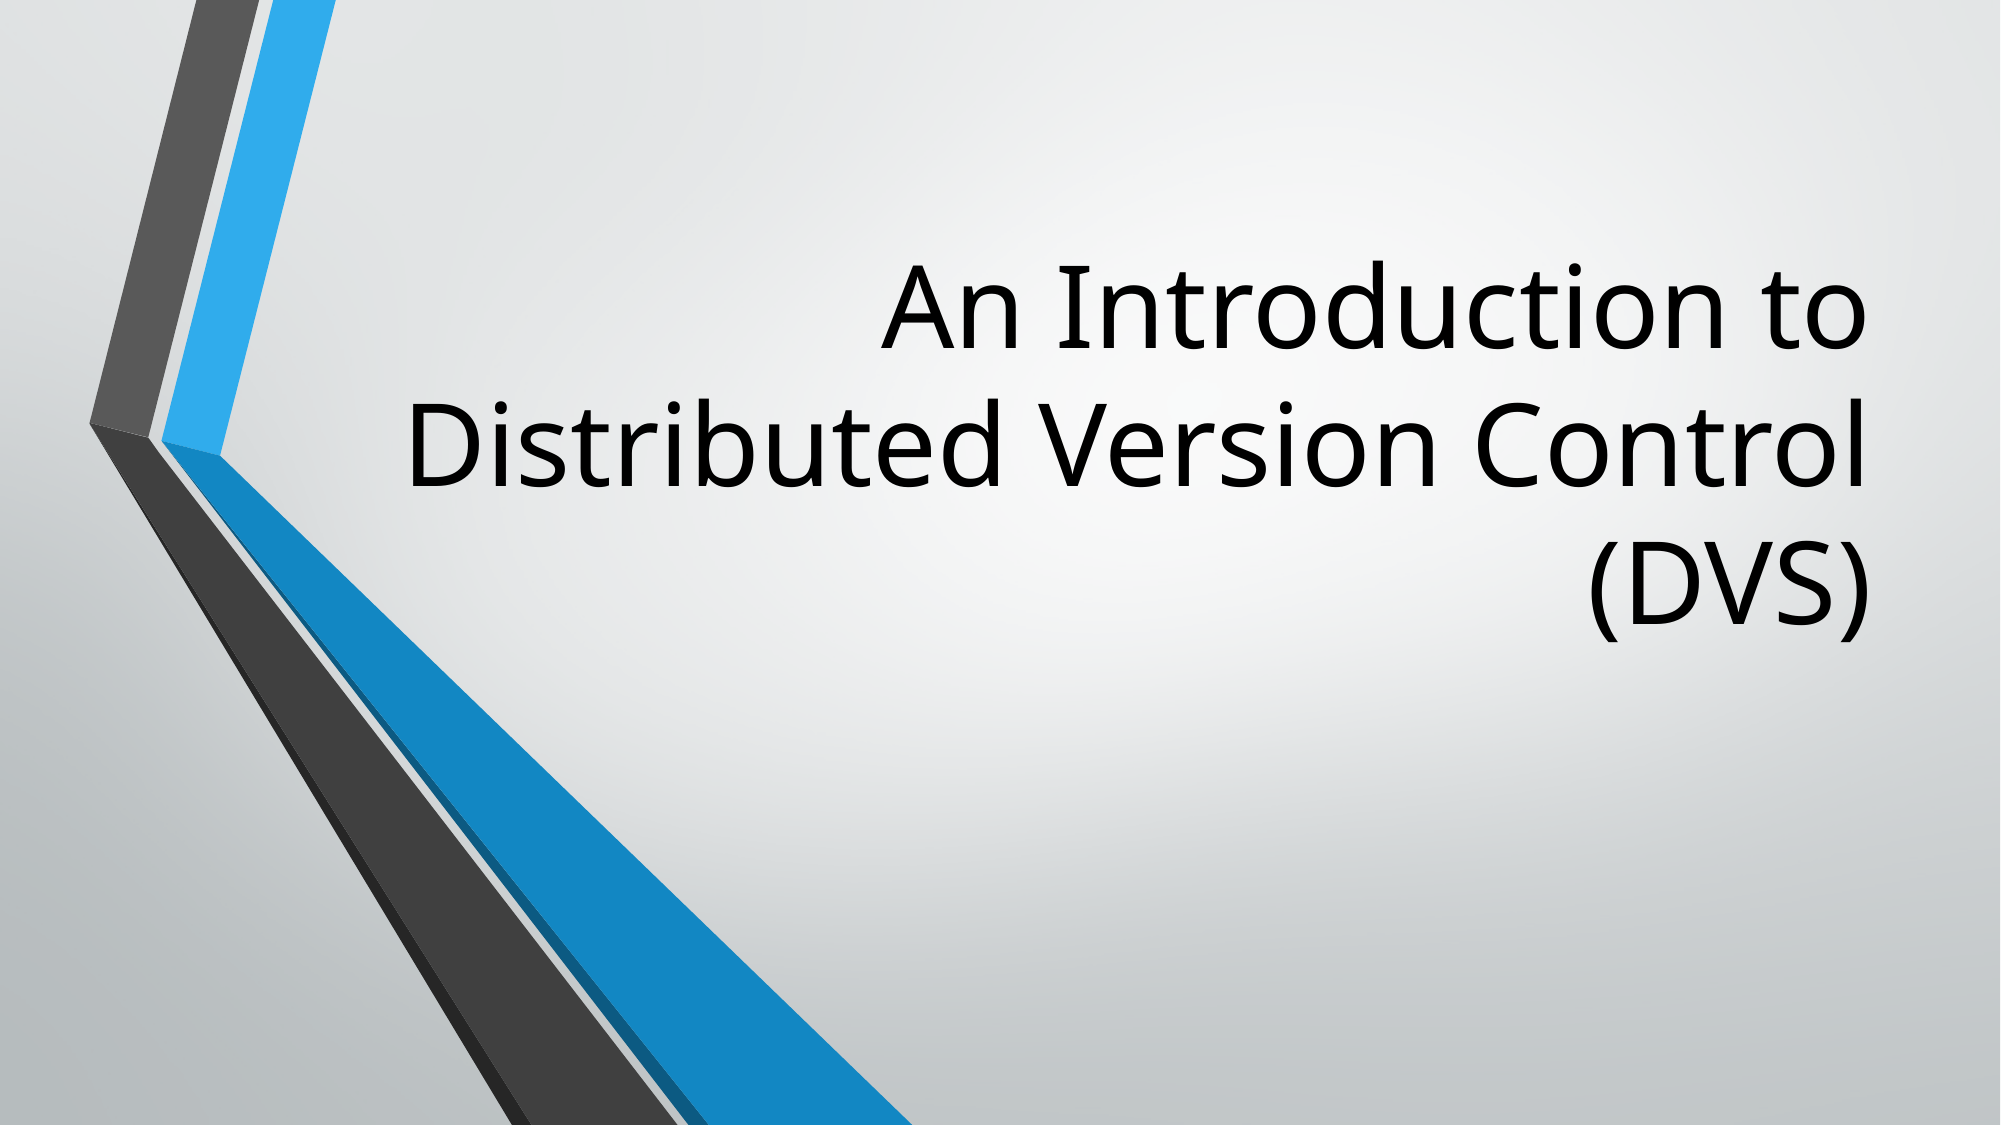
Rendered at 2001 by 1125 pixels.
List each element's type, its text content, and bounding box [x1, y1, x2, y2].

title An Introduction to Distributed Version Control (DVS) [314, 226, 1887, 656]
